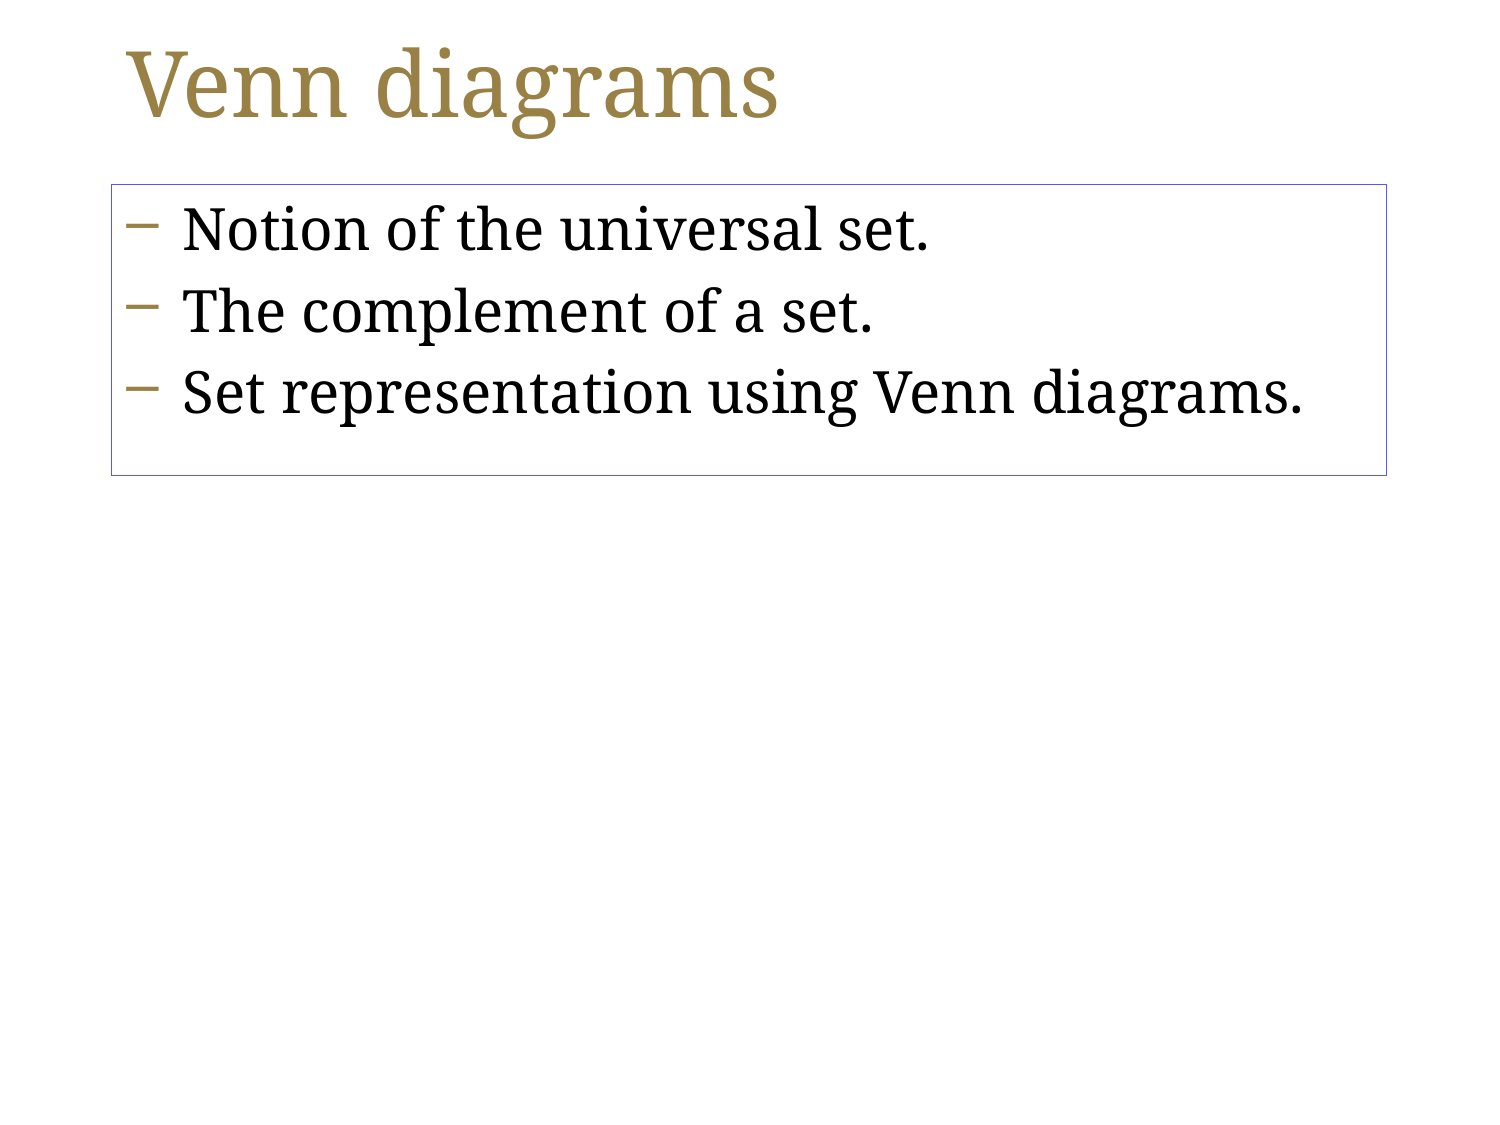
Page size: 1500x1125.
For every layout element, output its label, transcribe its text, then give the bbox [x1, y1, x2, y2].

list Notion of the universal set. The complement of a set. Set representation using Venn diagrams. [111, 184, 1387, 476]
title Venn diagrams [111, 18, 1388, 144]
